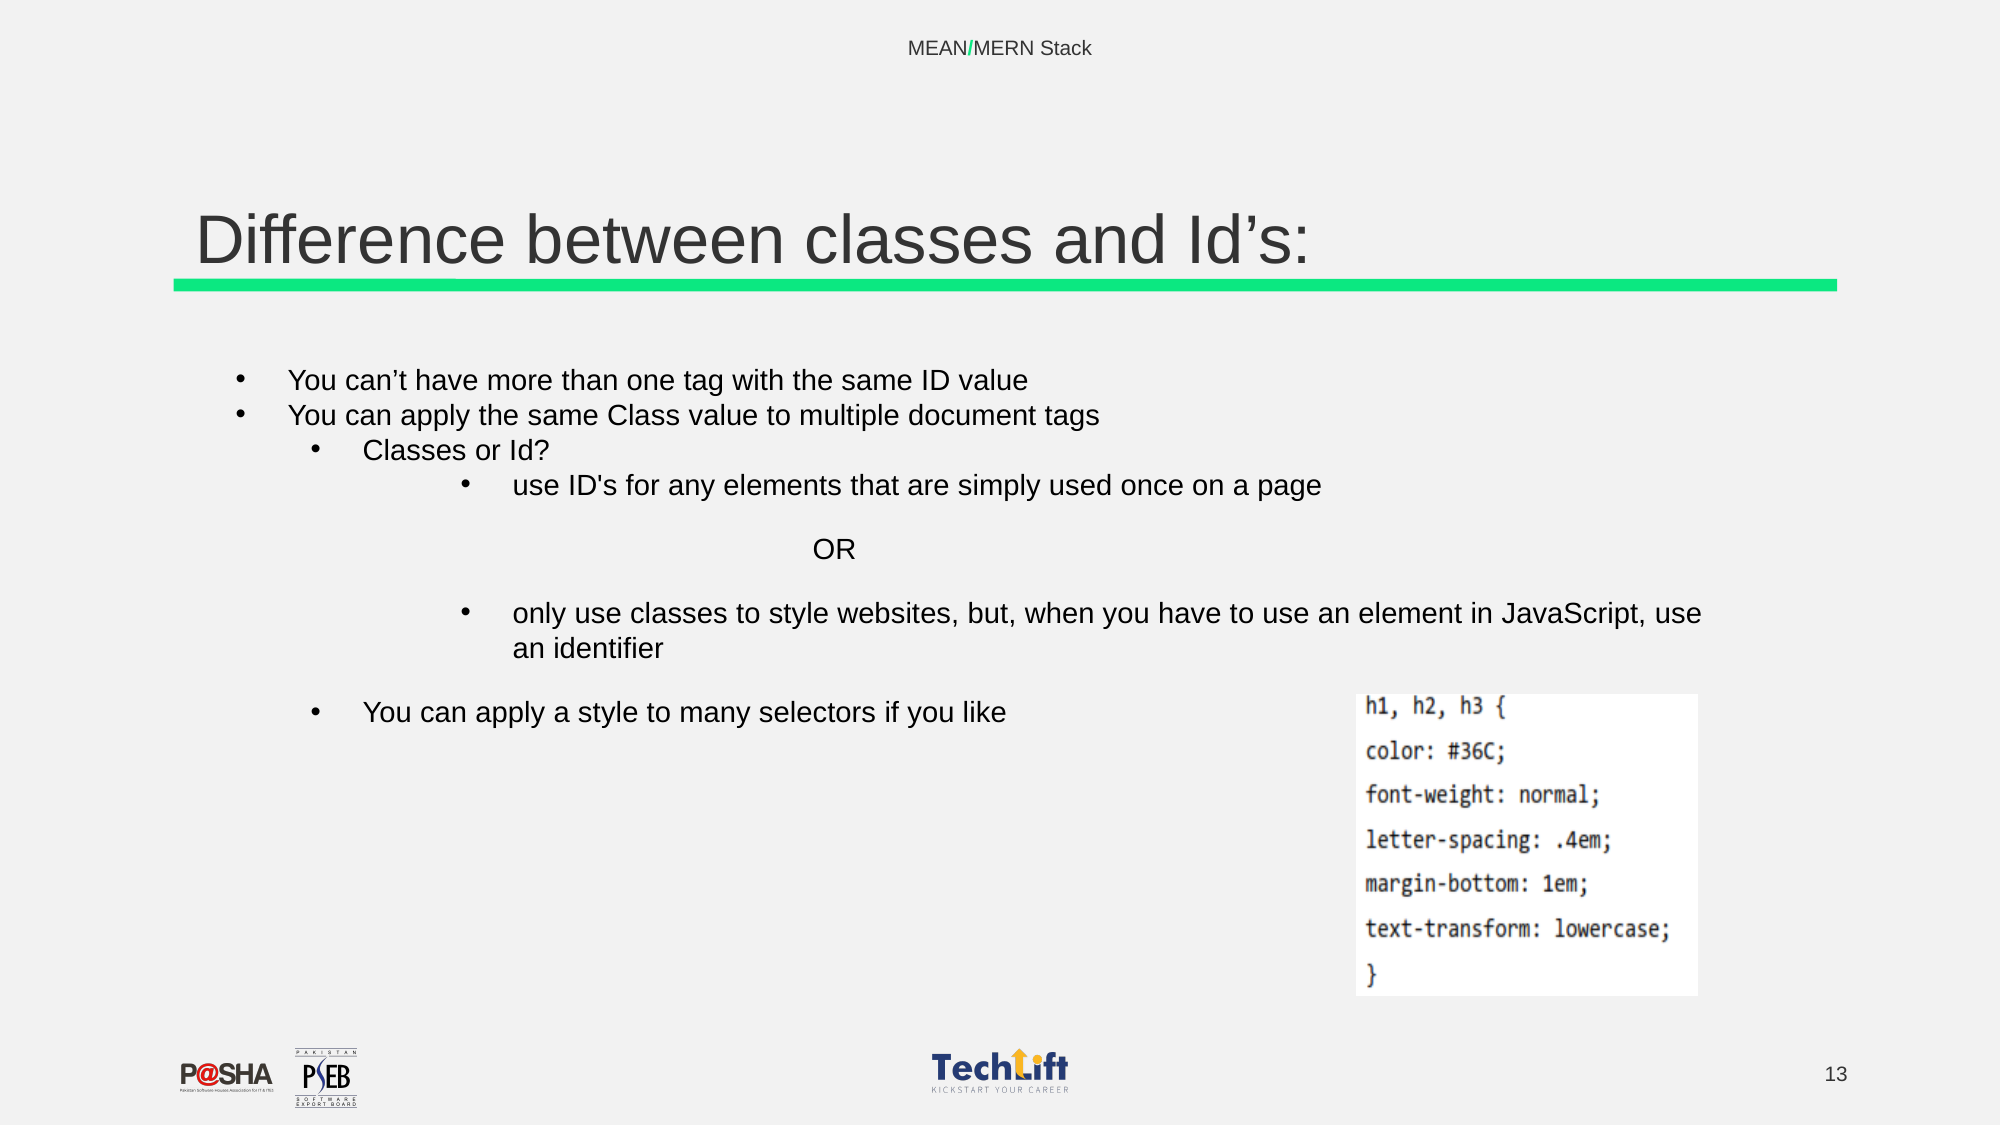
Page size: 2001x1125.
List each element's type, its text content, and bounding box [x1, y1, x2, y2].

picture [180, 1063, 274, 1093]
picture [932, 1048, 1068, 1093]
footer MEAN/MERN Stack [662, 17, 1338, 77]
slide_number ‹#› [1412, 1042, 1863, 1103]
picture [295, 1048, 357, 1108]
picture [1356, 694, 1698, 997]
text_box You can’t have more than one tag with the same ID value You can apply the same Class value to multiple document tags Classes or Id? use ID's for any elements that are simply used once on a page OR only use classes to style websites, but, when you have to use an element in JavaScript, use an identifier You can apply a style to many selectors if you like [197, 346, 1745, 744]
title Difference between classes and Id’s: [180, 47, 1830, 285]
